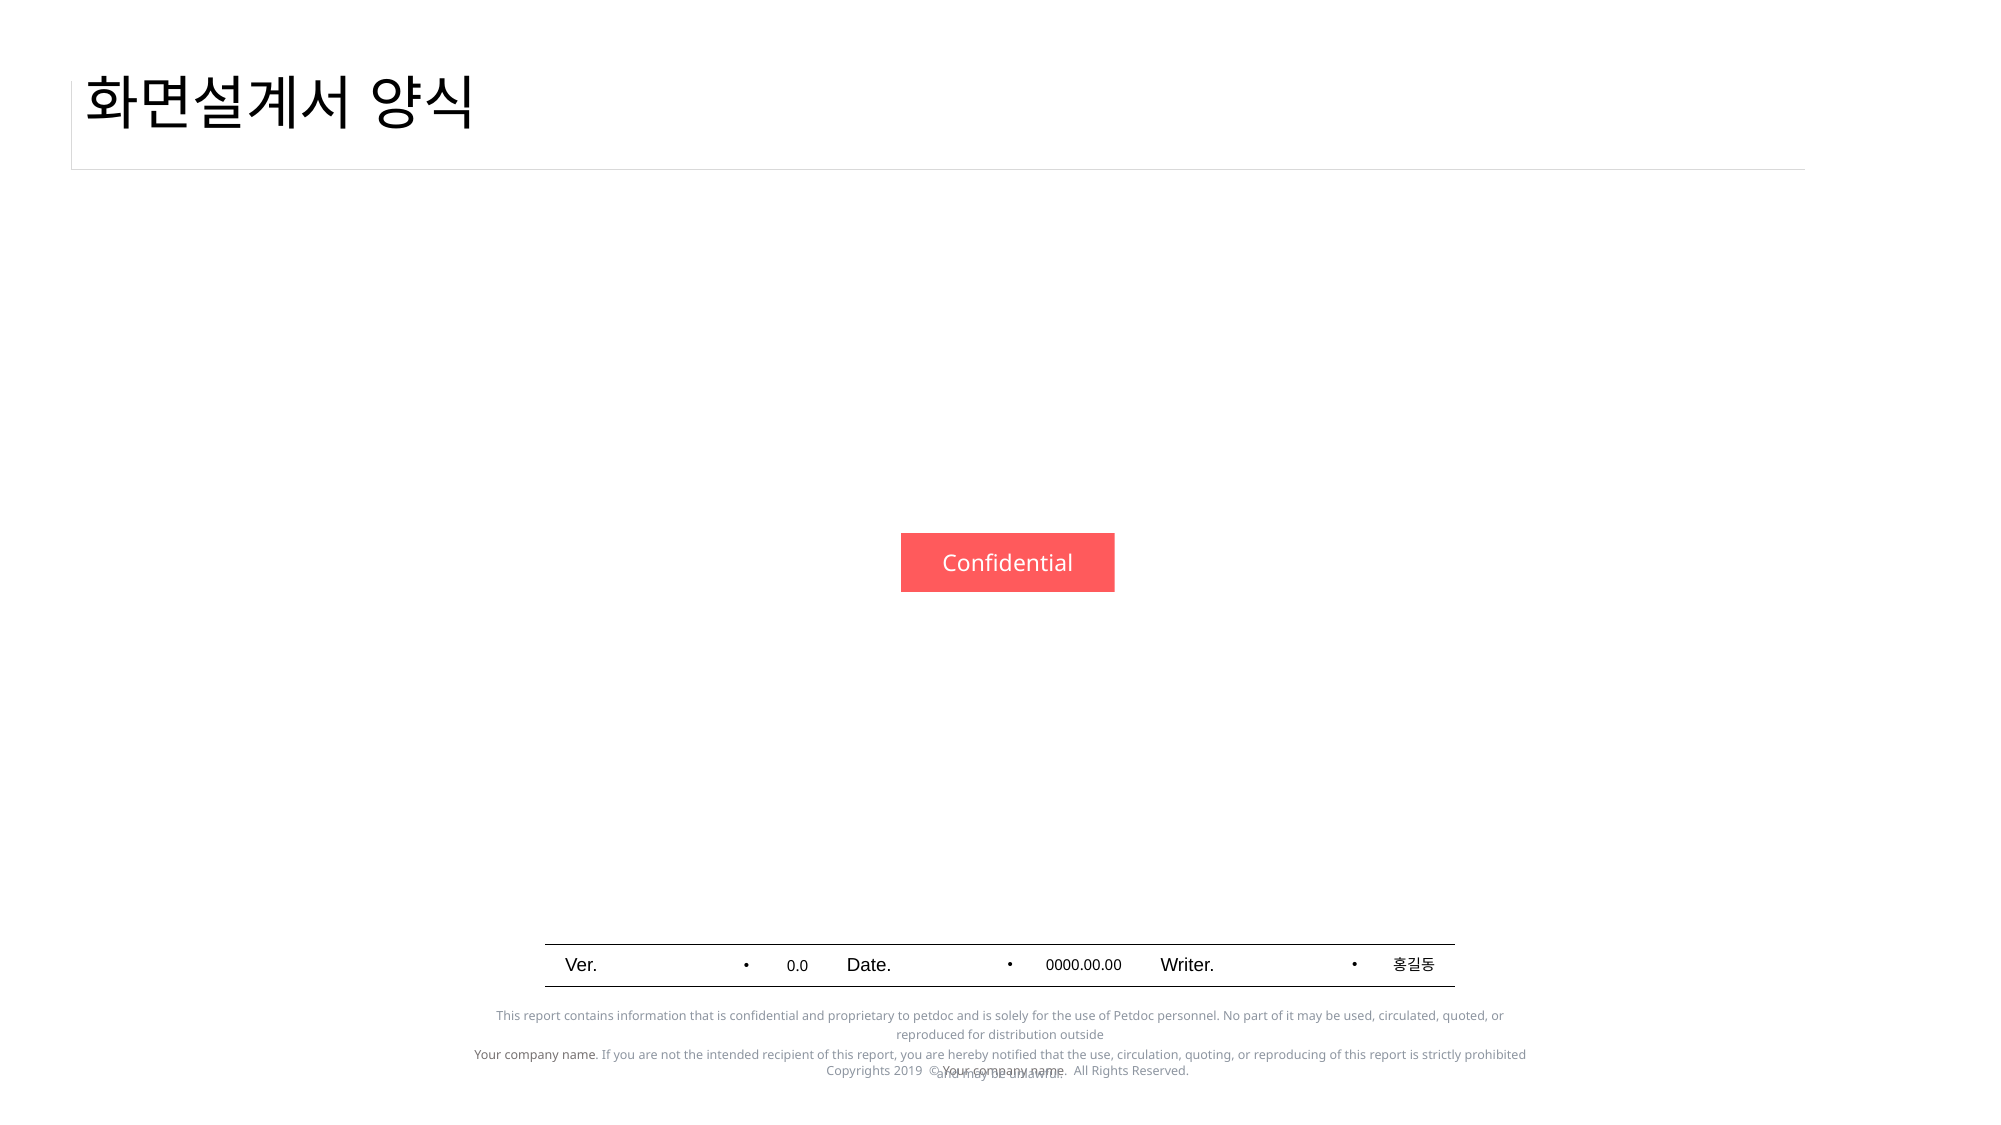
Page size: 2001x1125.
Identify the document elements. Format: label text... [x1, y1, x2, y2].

title 화면설계서 양식 [70, 35, 1945, 176]
list 0000.00.00 [988, 949, 1137, 982]
list 0.0 [675, 950, 824, 982]
list 홍길동 [1302, 949, 1451, 982]
